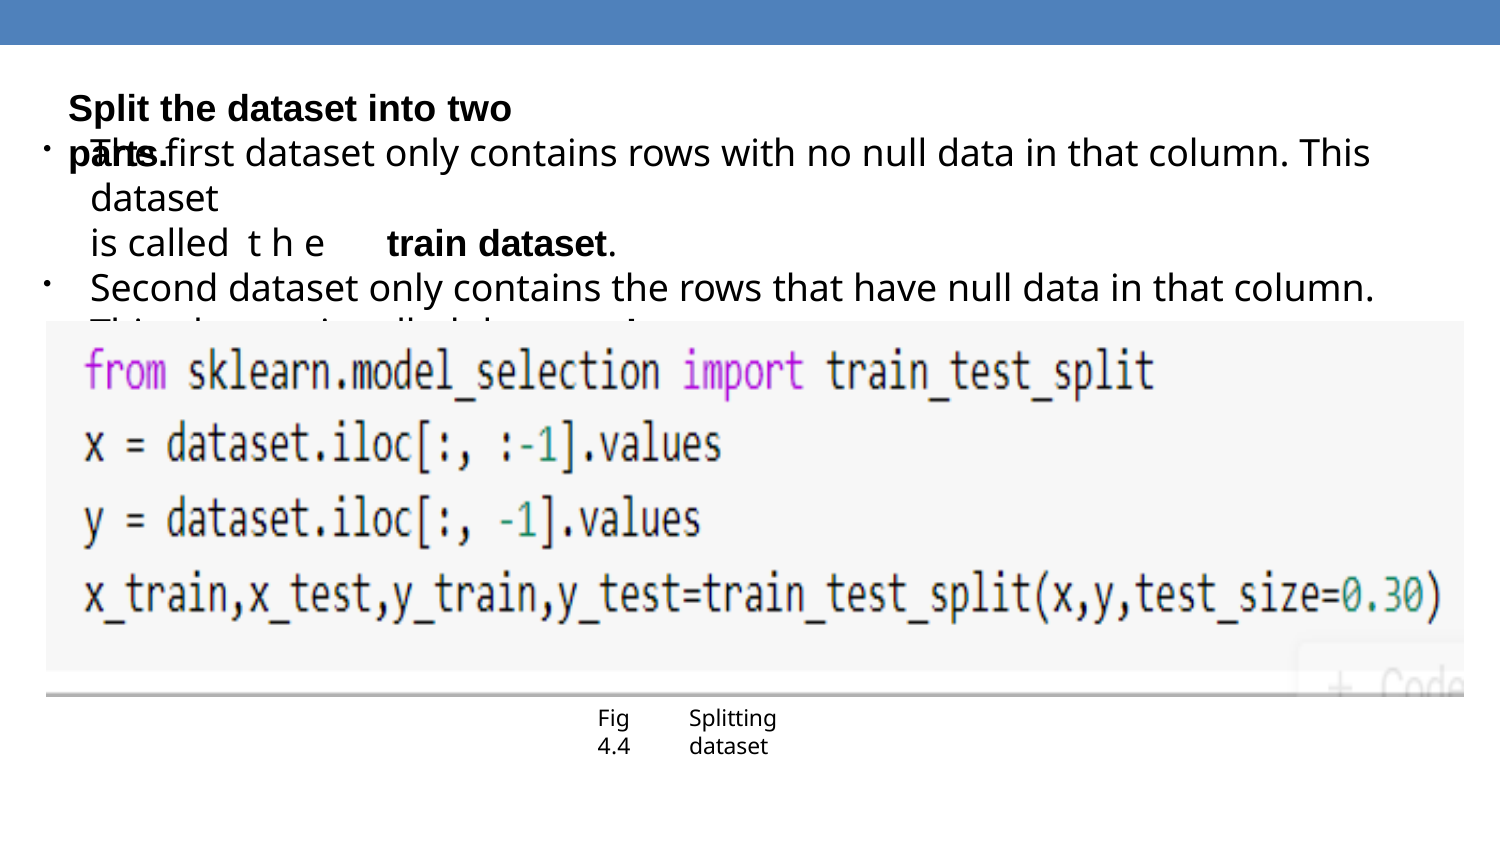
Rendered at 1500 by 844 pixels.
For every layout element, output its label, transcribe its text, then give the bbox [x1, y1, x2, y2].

text_box Fig 4.4 [595, 707, 669, 759]
title Split the dataset into two parts. [66, 82, 622, 127]
picture [45, 321, 1464, 698]
text_box Splitting dataset [687, 707, 852, 759]
text_box The first dataset only contains rows with no null data in that column. This dataset is called t h e train dataset. Second dataset only contains the rows that have null data in that column. This dataset is called the test dataset. [41, 127, 1421, 324]
